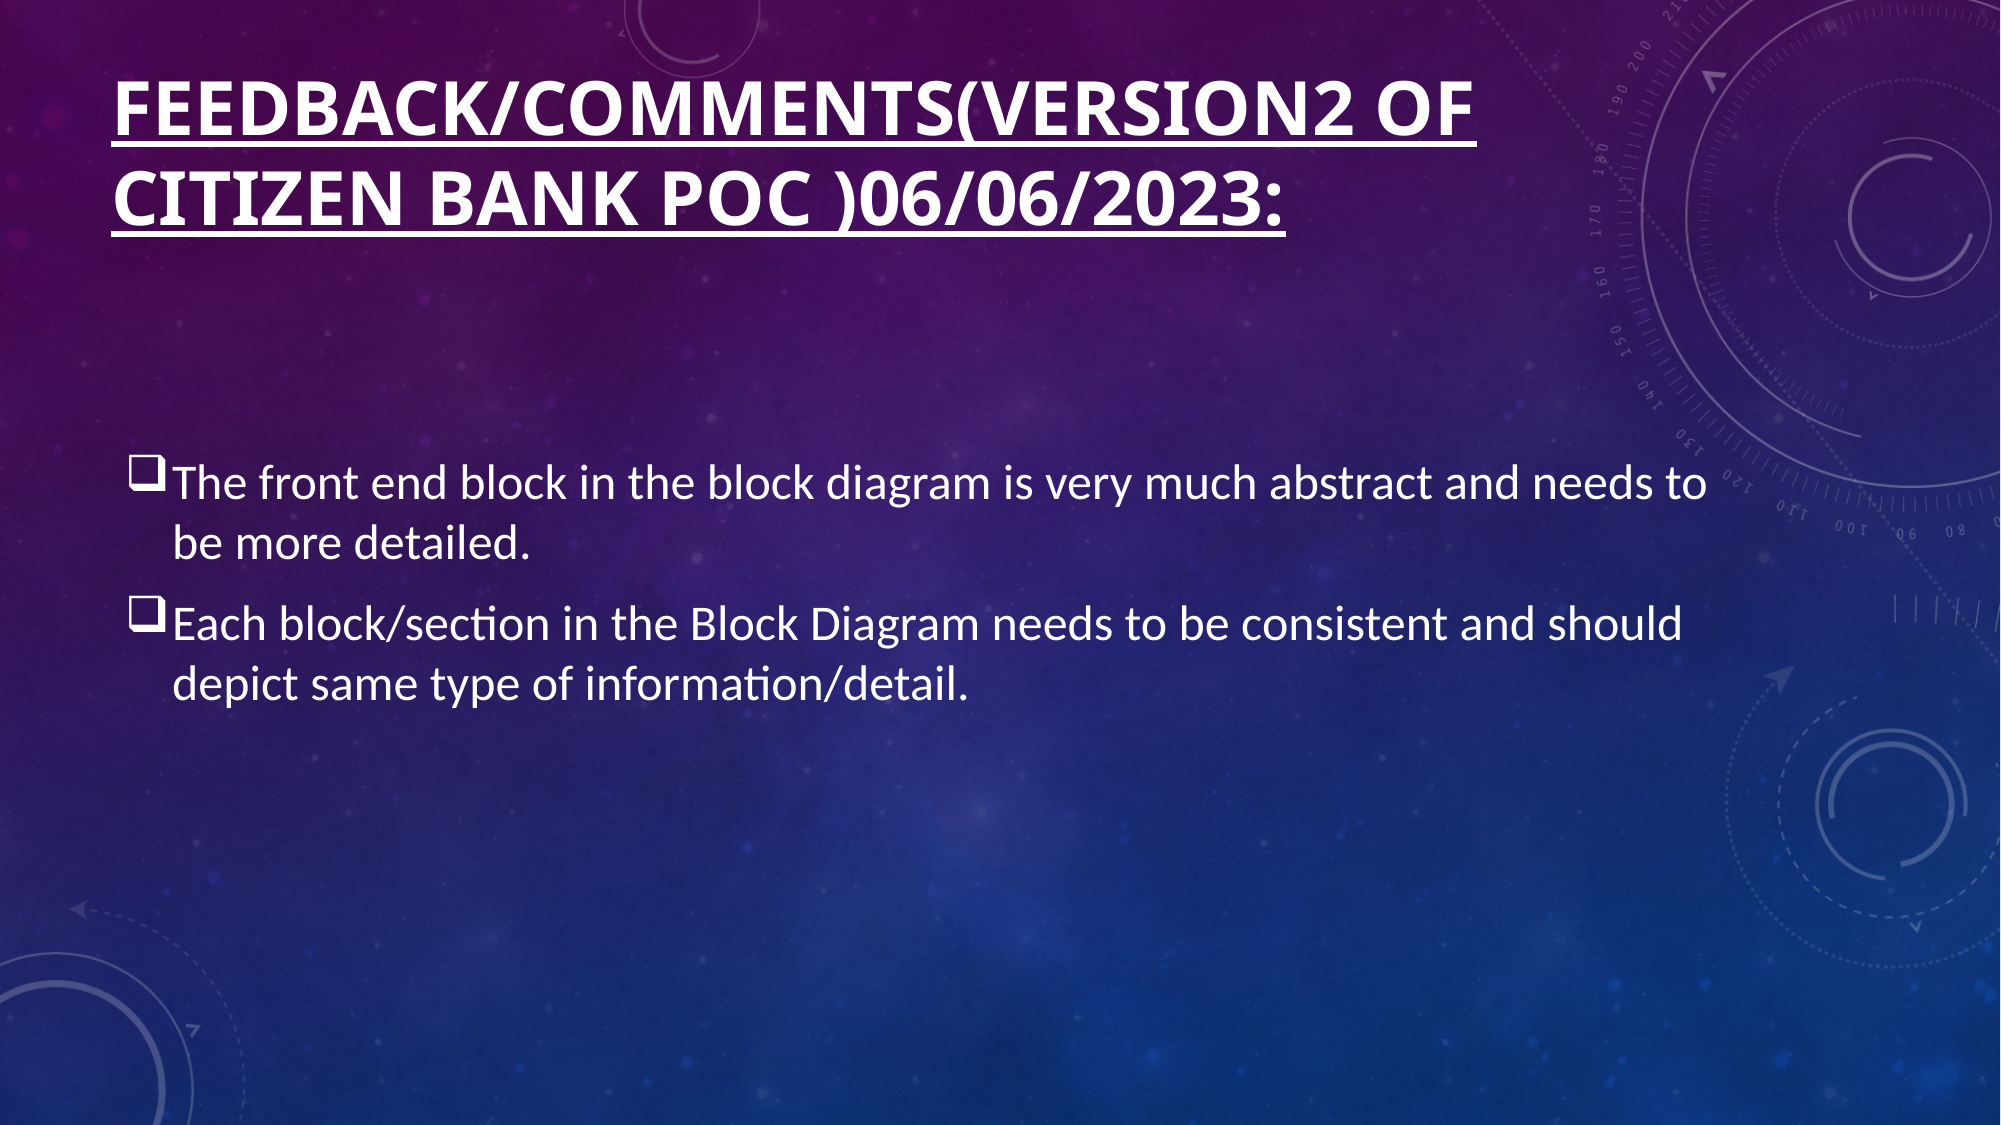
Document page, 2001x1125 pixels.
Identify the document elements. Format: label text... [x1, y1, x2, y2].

list The front end block in the block diagram is very much abstract and needs to be more detailed. Each block/section in the Block Diagram needs to be consistent and should depict same type of information/detail. [110, 280, 1773, 880]
picture [0, 0, 2001, 1125]
title FEEDBACK/COMMENTS(VERSION2 of citizen bank poc )06/06/2023: [95, 76, 1758, 316]
